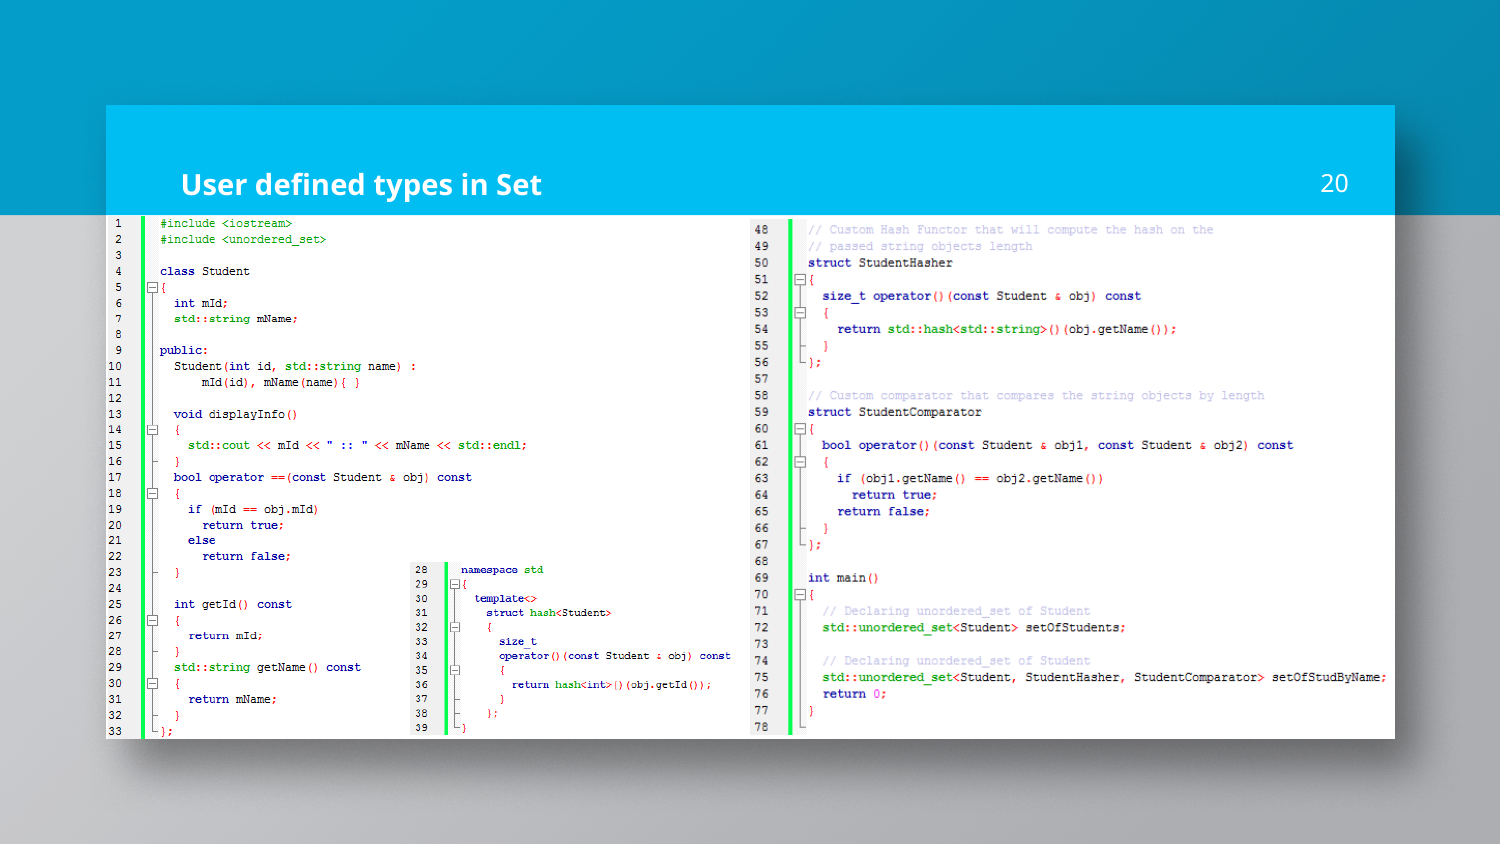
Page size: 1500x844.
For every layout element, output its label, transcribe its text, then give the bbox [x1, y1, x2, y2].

picture [0, 216, 1500, 844]
title User defined types in Set [165, 106, 1273, 217]
slide_number 20 [1273, 106, 1364, 217]
